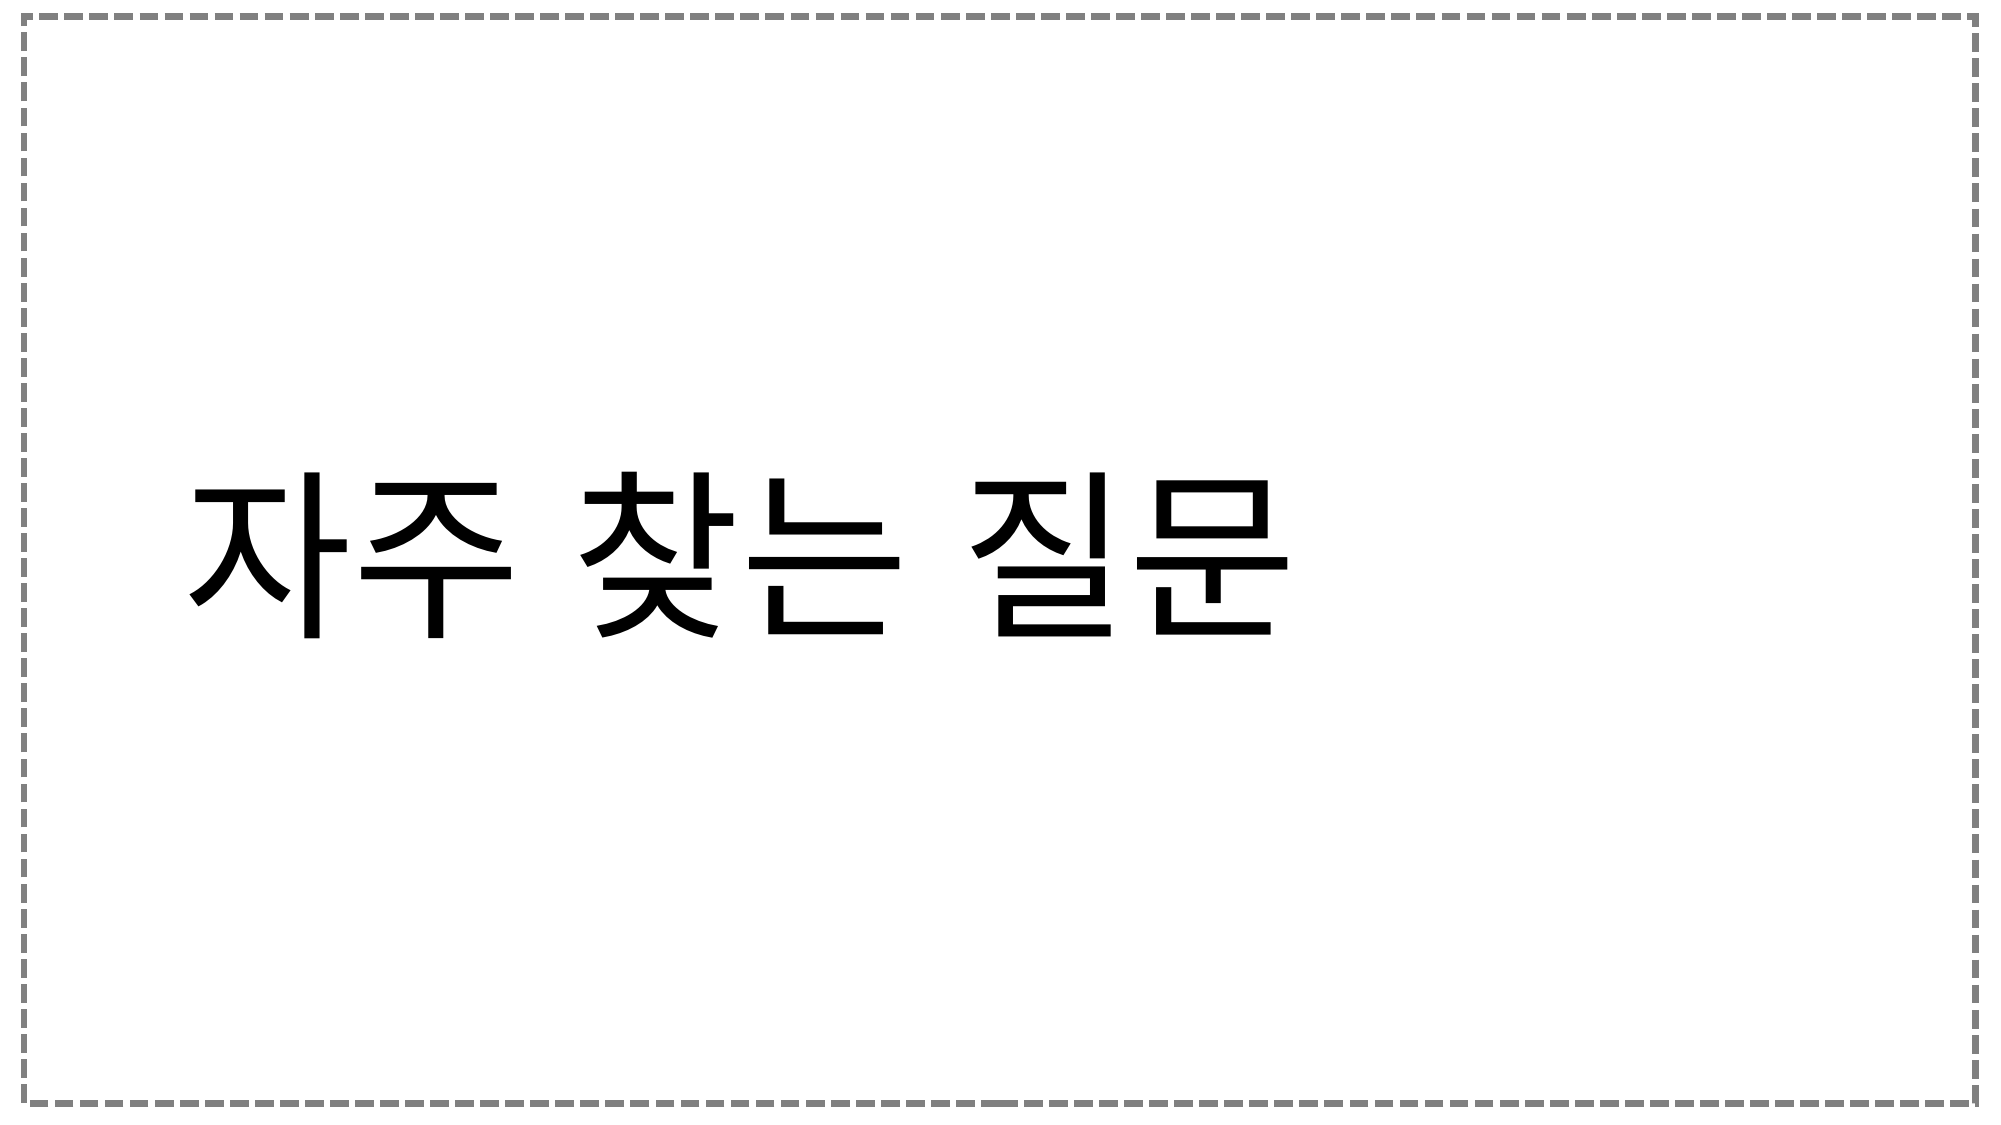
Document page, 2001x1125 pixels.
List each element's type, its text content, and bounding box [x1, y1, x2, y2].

text_box [23, 15, 1977, 1105]
text_box 자주 찾는 질문 [169, 433, 1831, 669]
